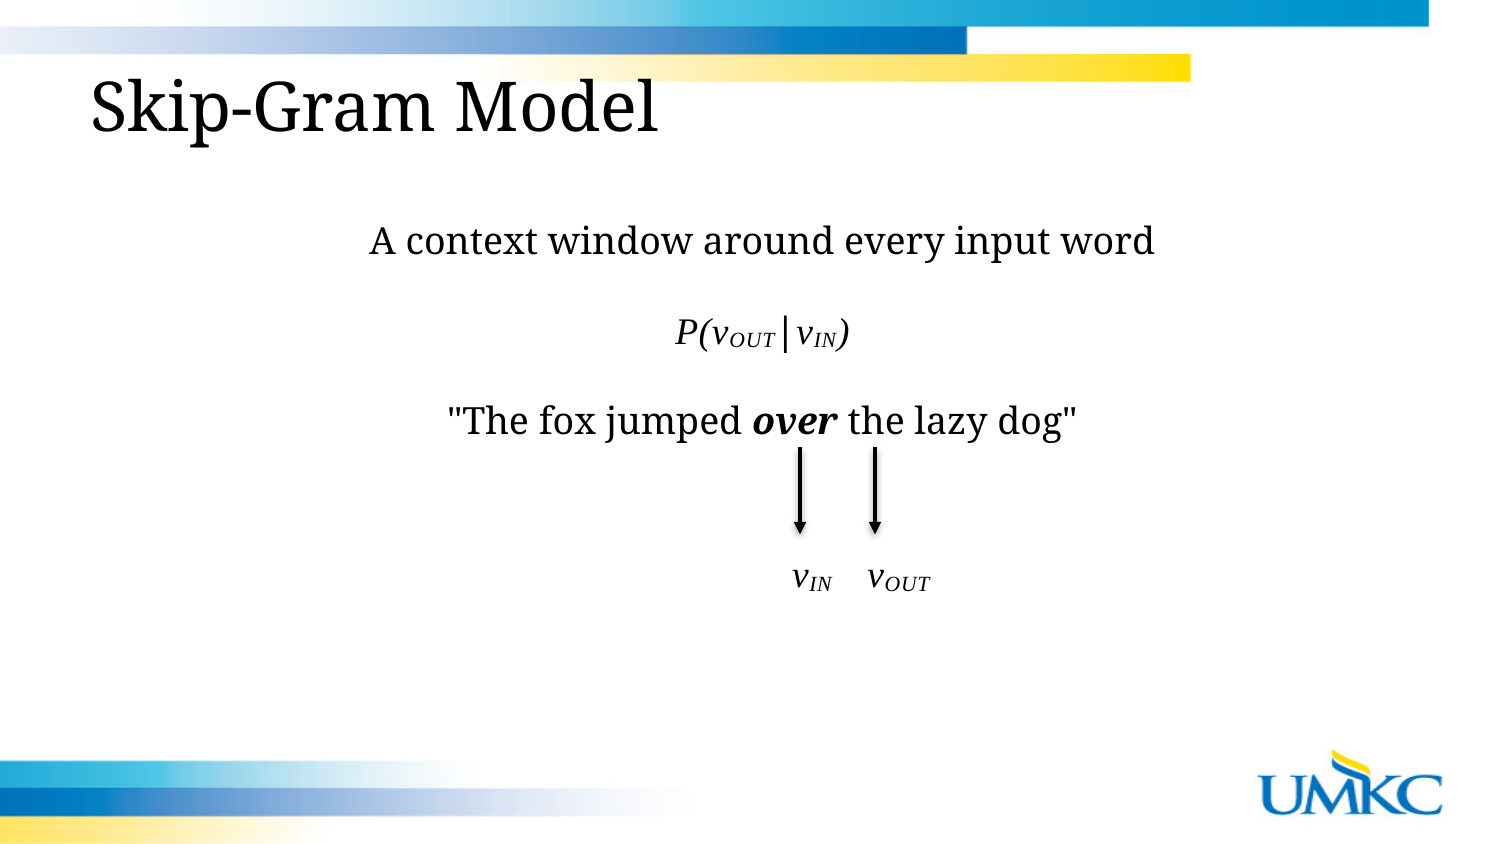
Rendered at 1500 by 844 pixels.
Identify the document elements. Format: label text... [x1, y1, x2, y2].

text_box vIN [777, 542, 847, 603]
text_box Skip-Gram Model [74, 33, 1425, 175]
text_box vOUT [852, 542, 945, 603]
text_box A context window around every input word P(vOUT|vIN) "The fox jumped over the lazy dog" [75, 209, 1450, 495]
picture [0, 0, 1500, 844]
